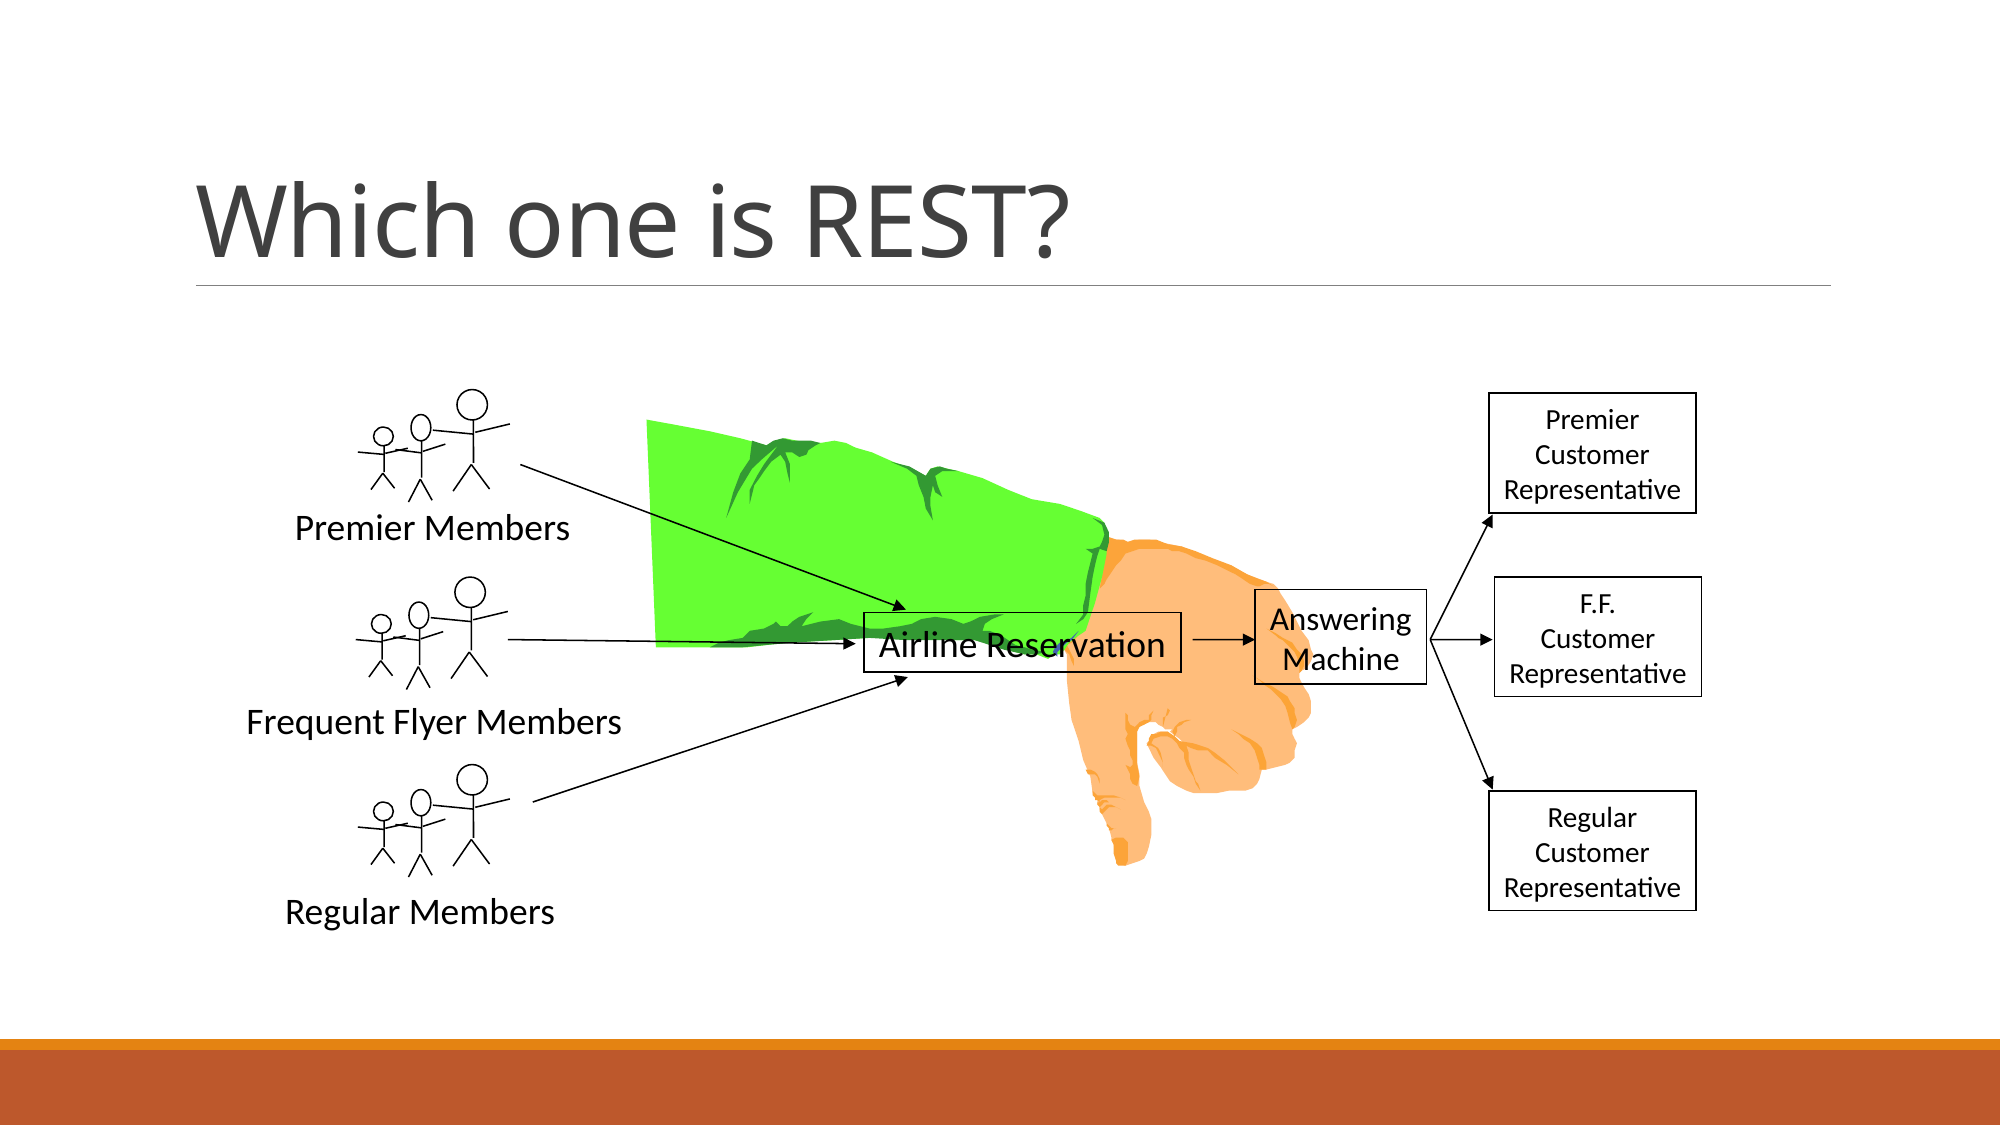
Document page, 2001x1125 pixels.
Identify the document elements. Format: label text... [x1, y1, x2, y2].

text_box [645, 418, 1317, 870]
text_box Regular Customer Representative [1489, 790, 1696, 911]
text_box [357, 426, 391, 490]
text_box [1430, 639, 1494, 790]
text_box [432, 388, 511, 492]
text_box [1430, 514, 1493, 639]
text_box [392, 601, 444, 691]
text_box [432, 763, 511, 867]
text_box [394, 788, 446, 878]
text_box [355, 613, 389, 678]
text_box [394, 413, 446, 503]
text_box Premier Customer Representative [1489, 393, 1696, 513]
text_box [1431, 633, 1493, 646]
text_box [430, 576, 509, 680]
text_box F.F. Customer Representative [1494, 577, 1702, 697]
title Which one is REST? [180, 47, 1830, 285]
text_box Premier Members [280, 495, 586, 556]
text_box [357, 801, 391, 865]
text_box Frequent Flyer Members [231, 689, 638, 750]
text_box Answering Machine [1326, 589, 1427, 685]
text_box Regular Members [270, 879, 571, 940]
